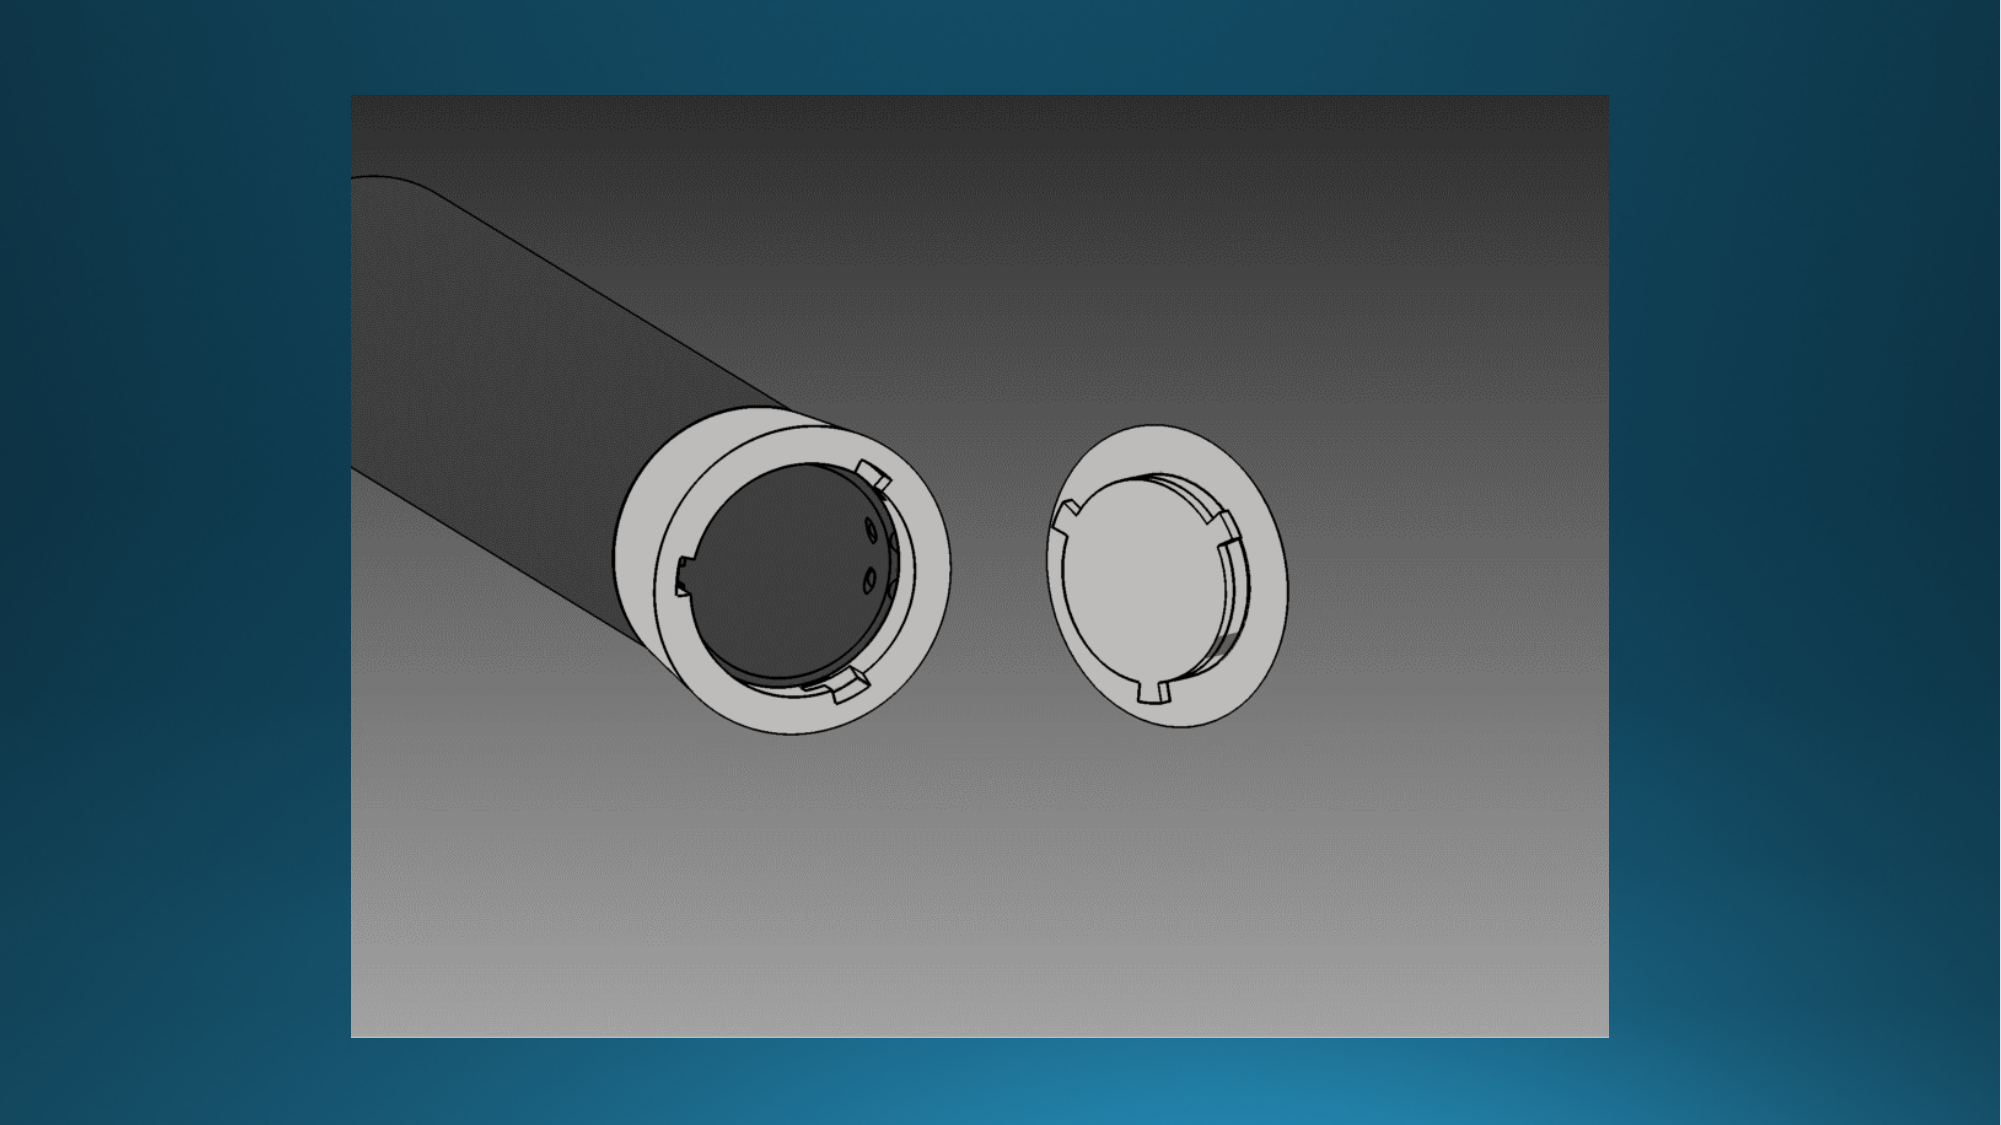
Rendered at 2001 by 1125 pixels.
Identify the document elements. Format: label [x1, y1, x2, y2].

list [351, 95, 1609, 1038]
picture [0, 0, 2001, 1125]
